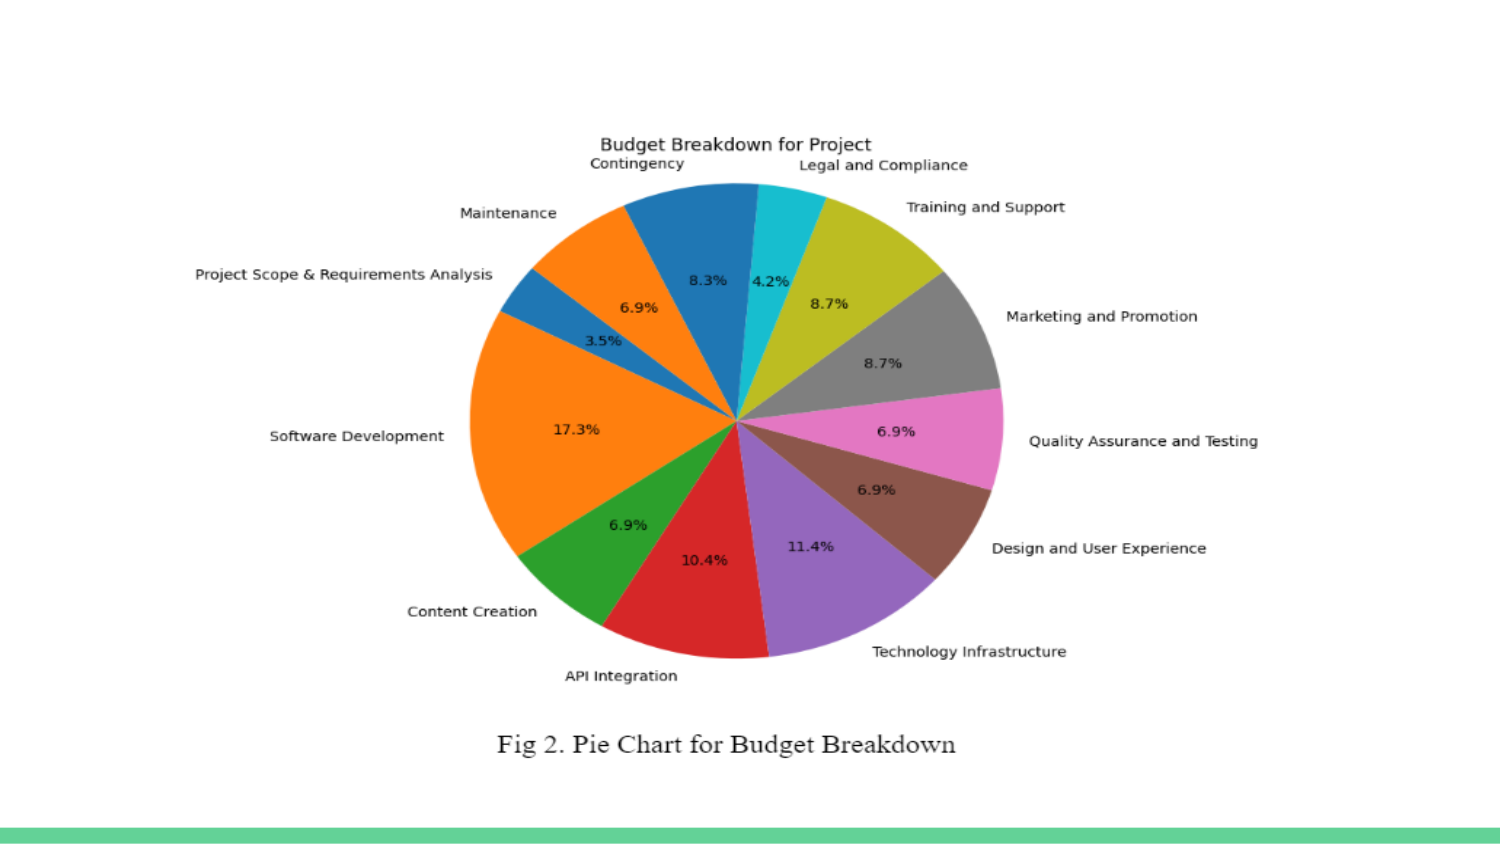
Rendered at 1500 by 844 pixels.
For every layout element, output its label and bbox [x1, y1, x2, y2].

picture [127, 60, 1373, 784]
